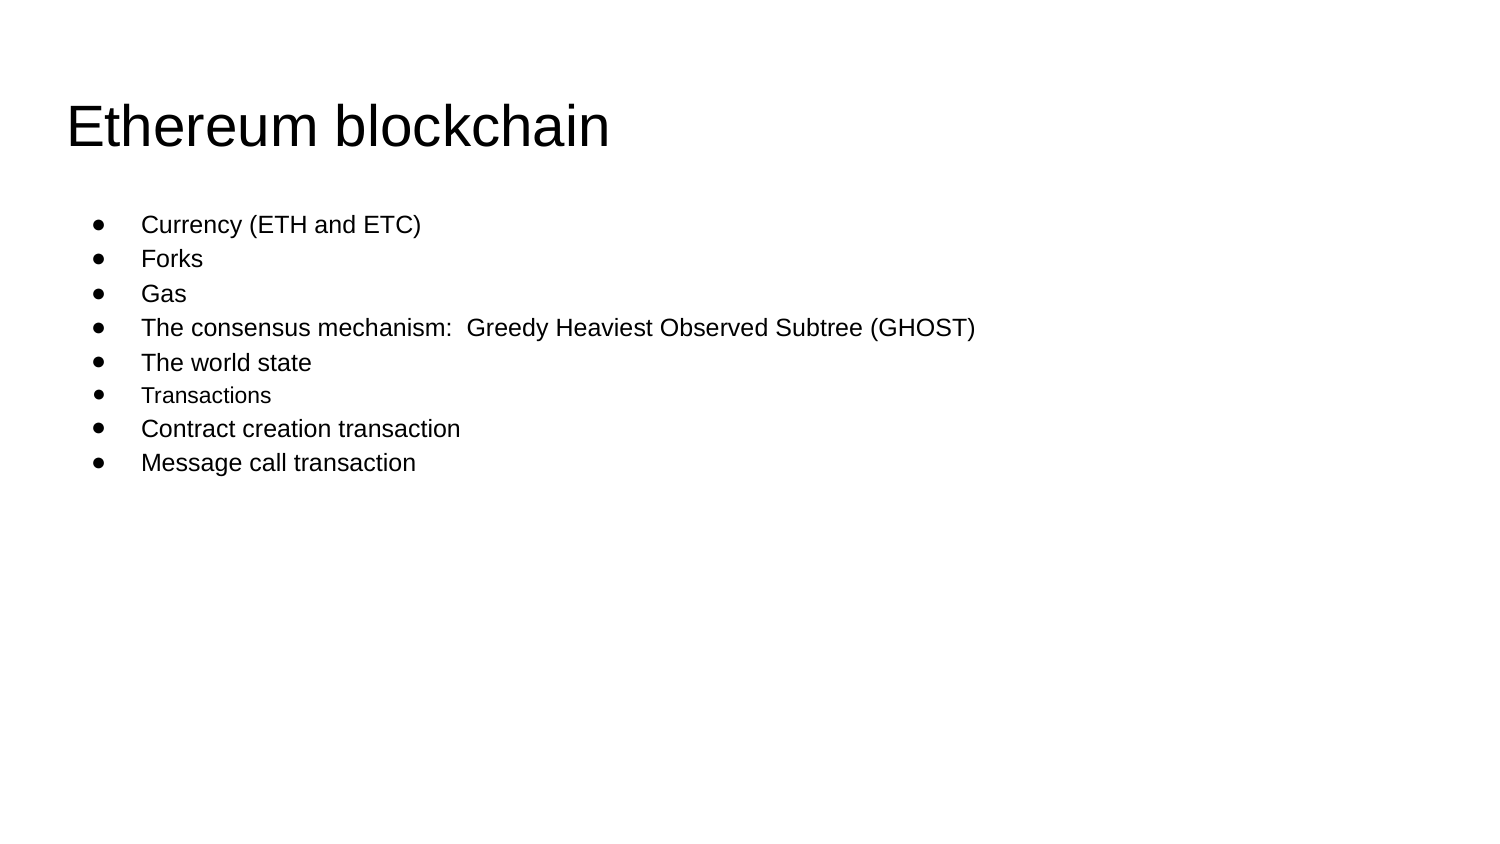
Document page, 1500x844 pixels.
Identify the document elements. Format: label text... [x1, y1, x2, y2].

title Ethereum blockchain [51, 72, 1449, 167]
list Currency (ETH and ETC) Forks Gas The consensus mechanism: Greedy Heaviest Observed Subtree (GHOST) The world state Transactions Contract creation transaction Message call transaction [51, 189, 1449, 750]
